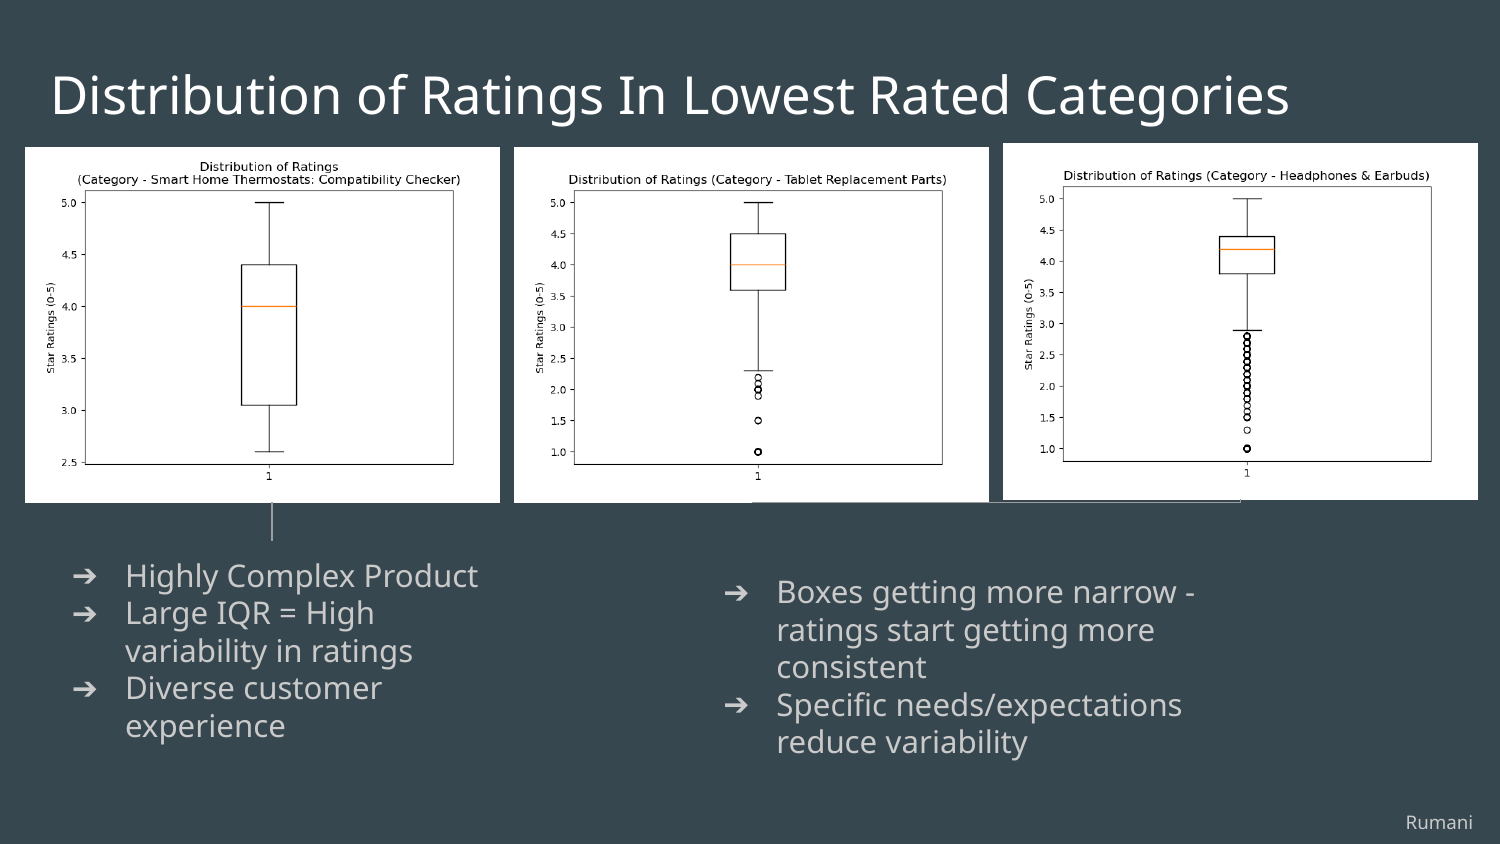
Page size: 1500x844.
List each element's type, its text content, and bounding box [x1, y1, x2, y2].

text_box Highly Complex Product Large IQR = High variability in ratings Diverse customer experience [35, 541, 509, 729]
picture [1003, 143, 1478, 500]
text_box Boxes getting more narrow - ratings start getting more consistent Specific needs/expectations reduce variability [1004, 557, 1306, 712]
text_box Rumani [1390, 795, 1500, 827]
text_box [994, 256, 998, 746]
title Distribution of Ratings In Lowest Rated Categories [35, 47, 1434, 142]
picture [25, 146, 500, 503]
text_box Boxes getting more narrow - ratings start getting more consistent Specific needs/expectations reduce variability [686, 557, 989, 712]
picture [514, 146, 989, 503]
